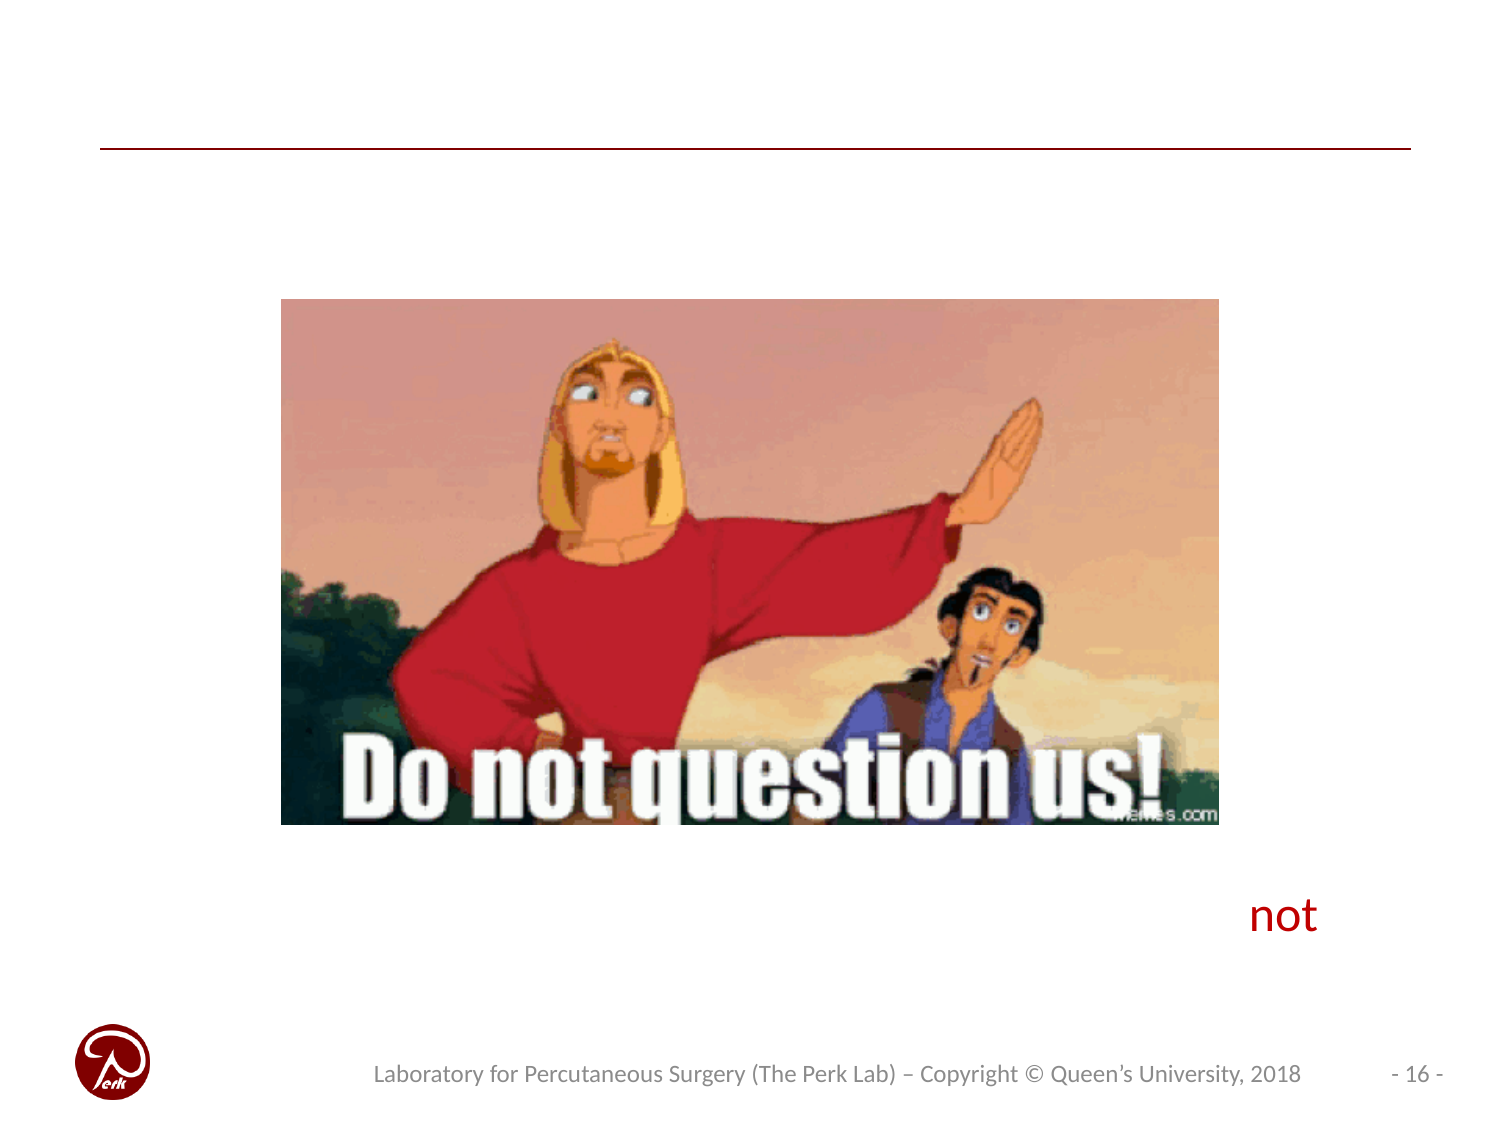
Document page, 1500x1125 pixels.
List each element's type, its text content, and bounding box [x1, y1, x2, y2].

picture [281, 299, 1219, 826]
picture [75, 1024, 150, 1100]
text_box not [1175, 881, 1392, 1020]
footer Laboratory for Percutaneous Surgery (The Perk Lab) – Copyright © Queen’s University, 2018 [348, 1042, 1329, 1103]
slide_number - 16 - [1352, 1042, 1459, 1103]
